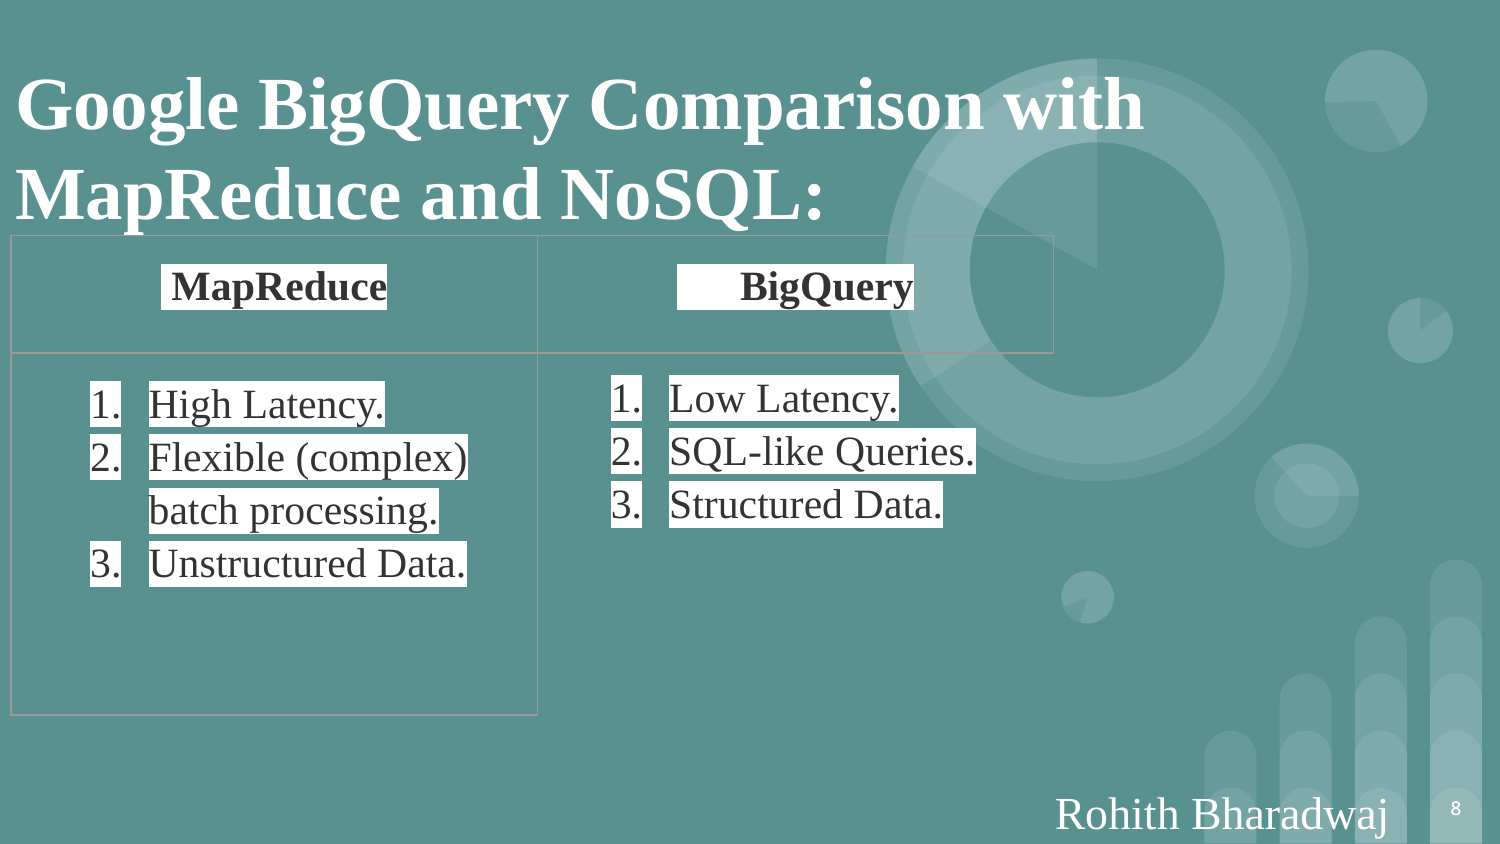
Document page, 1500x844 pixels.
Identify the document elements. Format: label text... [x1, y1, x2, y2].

table_cell High Latency. Flexible (complex) batch processing. Unstructured Data. [12, 354, 537, 714]
slide_number ‹#› [1386, 777, 1477, 842]
text_box Google BigQuery Comparison with MapReduce and NoSQL: [0, 79, 1410, 209]
table_header BigQuery [538, 236, 1053, 352]
text_box Rohith Bharadwaj [1039, 793, 1421, 829]
table_cell Low Latency. SQL-like Queries. Structured Data. [538, 354, 1054, 715]
table_header MapReduce [12, 236, 537, 352]
